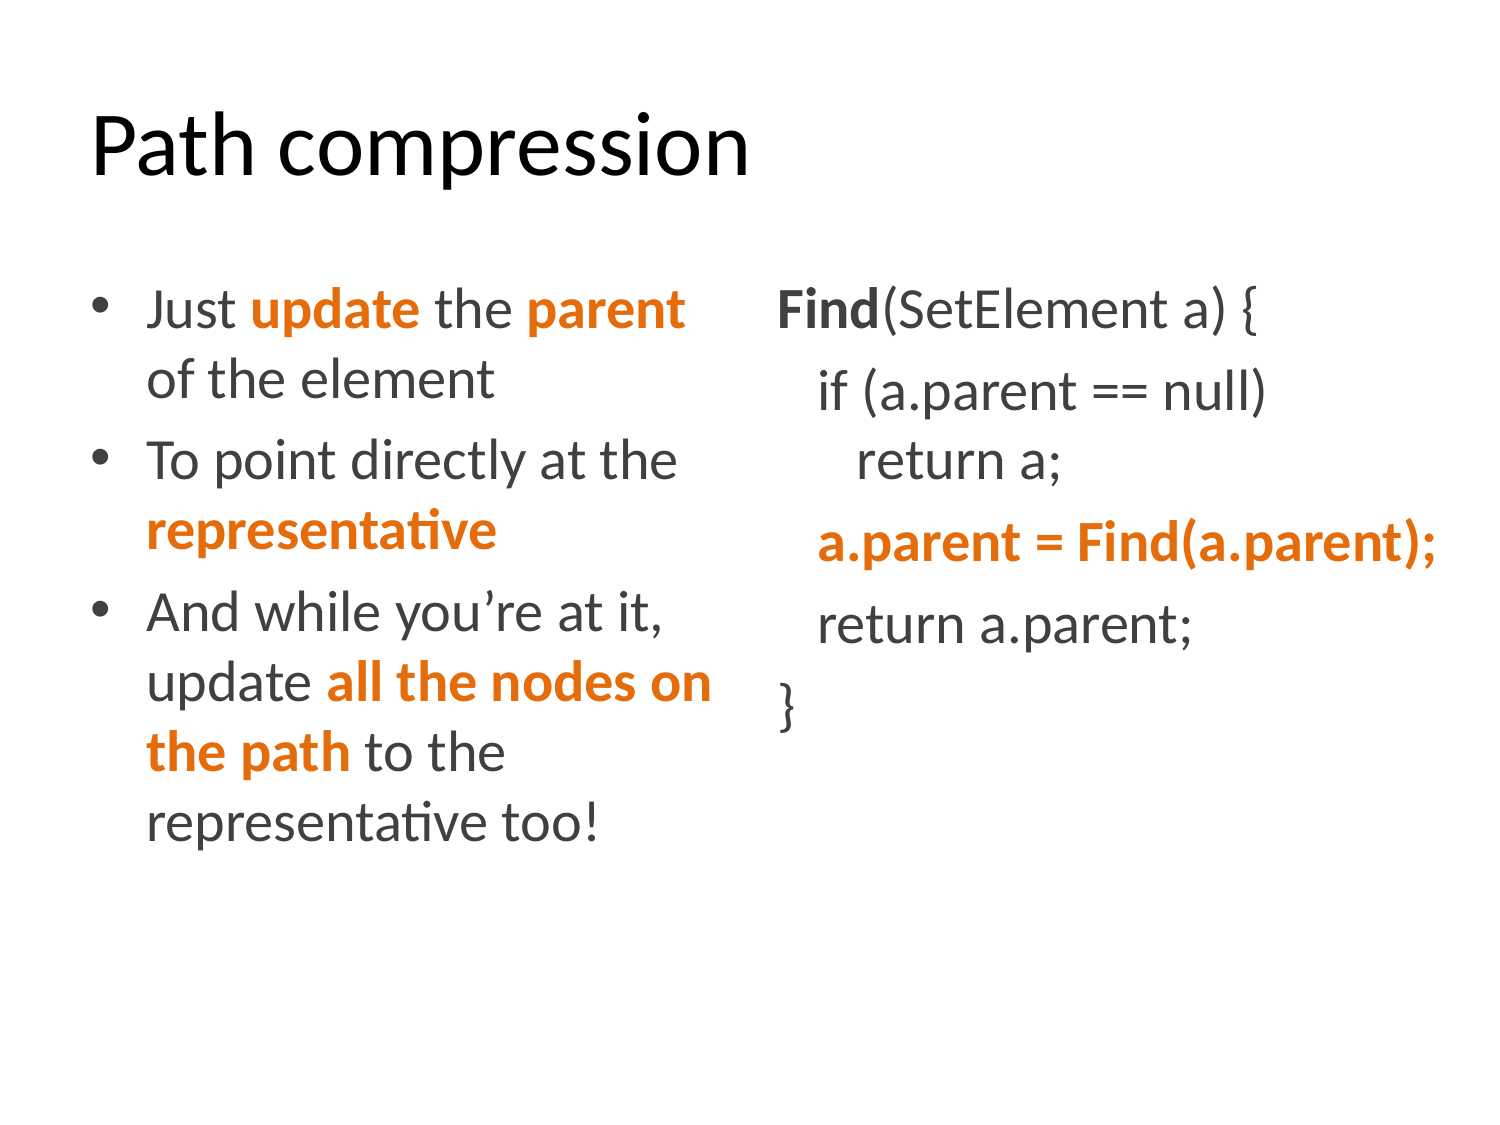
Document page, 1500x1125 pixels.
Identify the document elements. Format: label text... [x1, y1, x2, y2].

list Find(SetElement a) { if (a.parent == null) return a; a.parent = Find(a.parent); return a.parent; } [762, 262, 1488, 1005]
list Just update the parent of the element To point directly at the representative And while you’re at it, update all the nodes on the path to the representative too! [75, 262, 738, 1005]
title Path compression [75, 45, 1425, 233]
